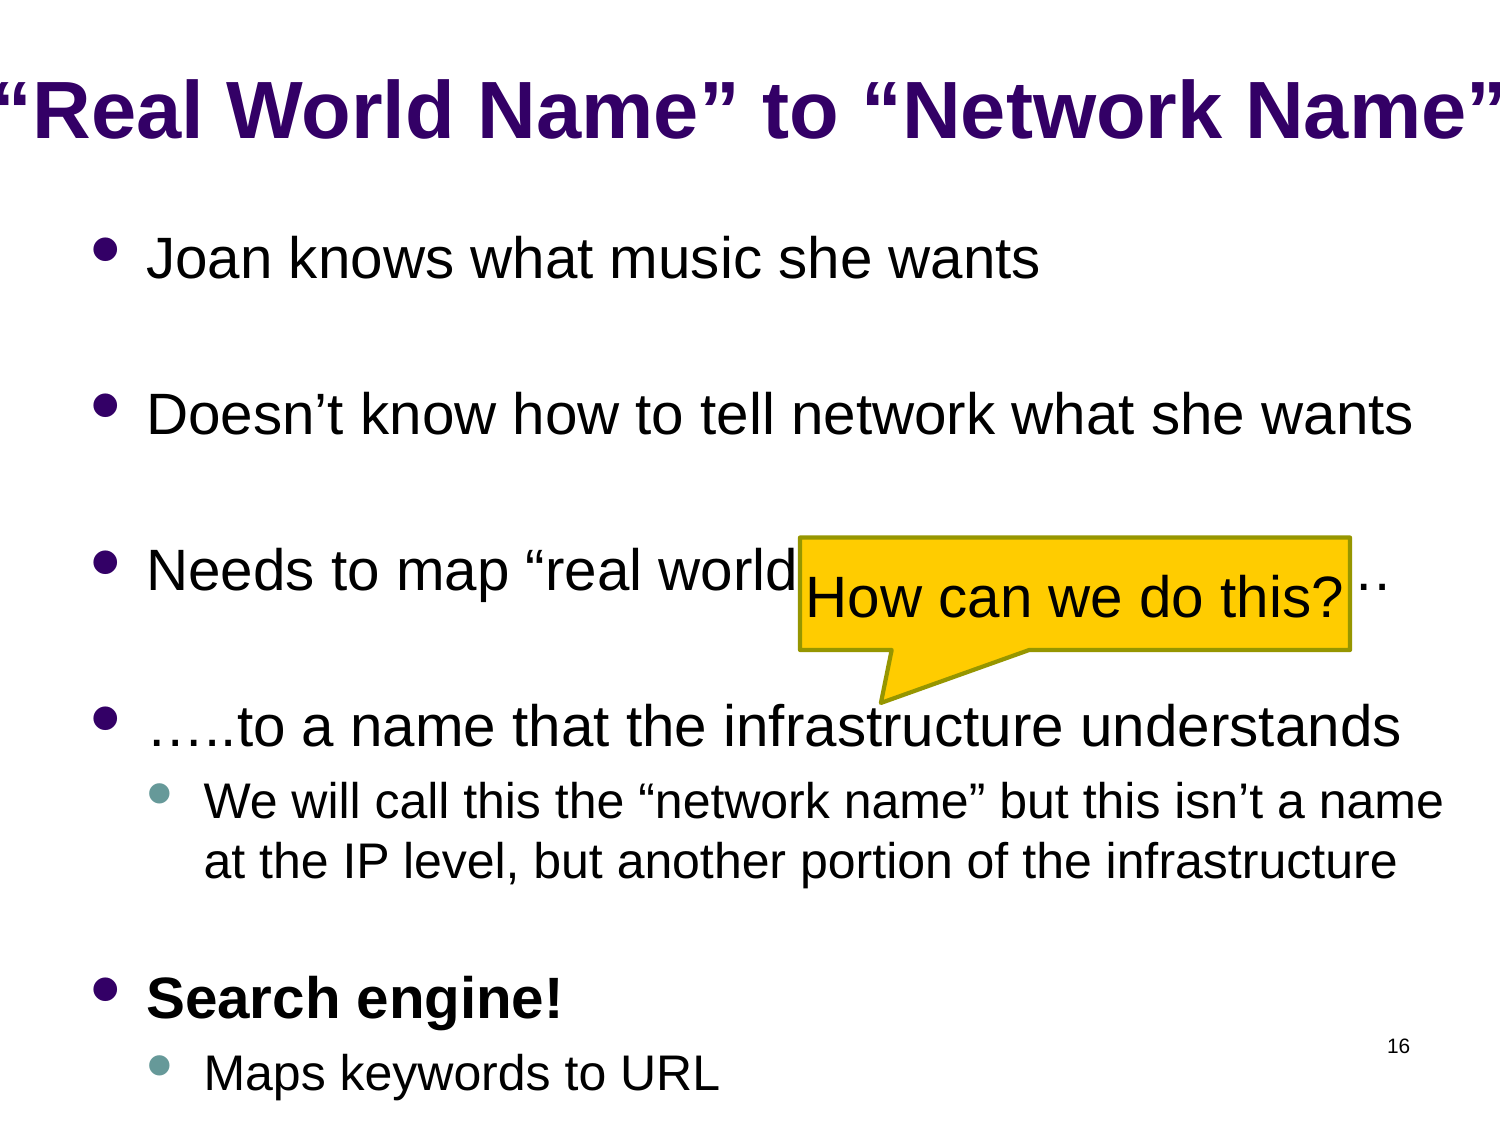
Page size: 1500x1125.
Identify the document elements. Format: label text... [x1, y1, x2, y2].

text_box How can we do this? [797, 535, 1353, 705]
title “Real World Name” to “Network Name” [0, 20, 1500, 163]
slide_number 16 [1074, 1024, 1426, 1101]
list Joan knows what music she wants Doesn’t know how to tell network what she wants Needs to map “real world name” (John Cage)…. …..to a name that the infrastructure understands We will call this the “network name” but this isn’t a name at the IP level, but another portion of the infrastructure Search engine! Maps keywords to URL [75, 212, 1475, 1006]
